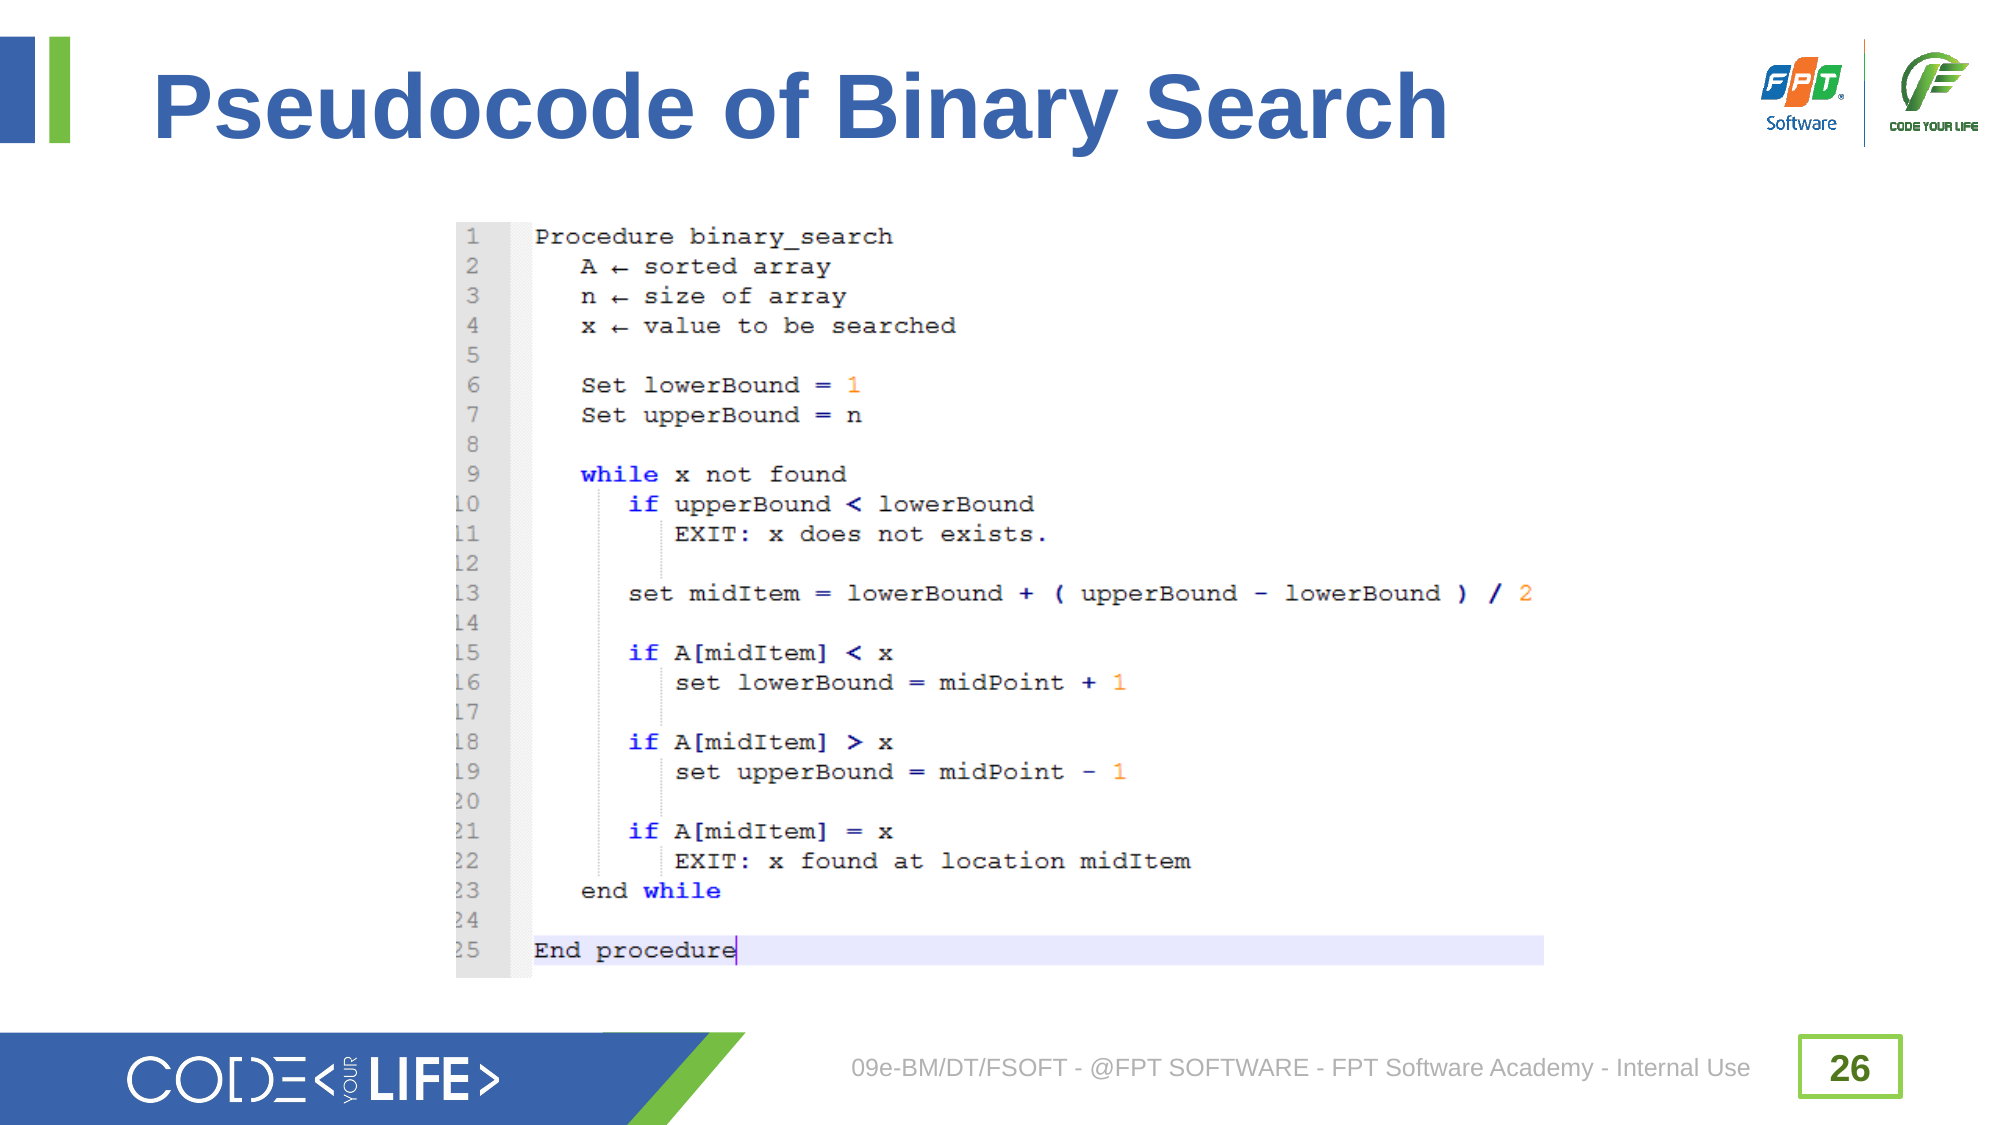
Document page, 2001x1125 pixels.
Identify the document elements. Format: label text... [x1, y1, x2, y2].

picture [127, 1056, 499, 1104]
title Pseudocode of Binary Search [137, 29, 1863, 189]
picture [1741, 28, 1994, 158]
slide_number 26 [1798, 1034, 1903, 1099]
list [456, 222, 1544, 978]
footer 09e-BM/DT/FSOFT - @FPT SOFTWARE - FPT Software Academy - Internal Use [804, 1036, 1800, 1097]
